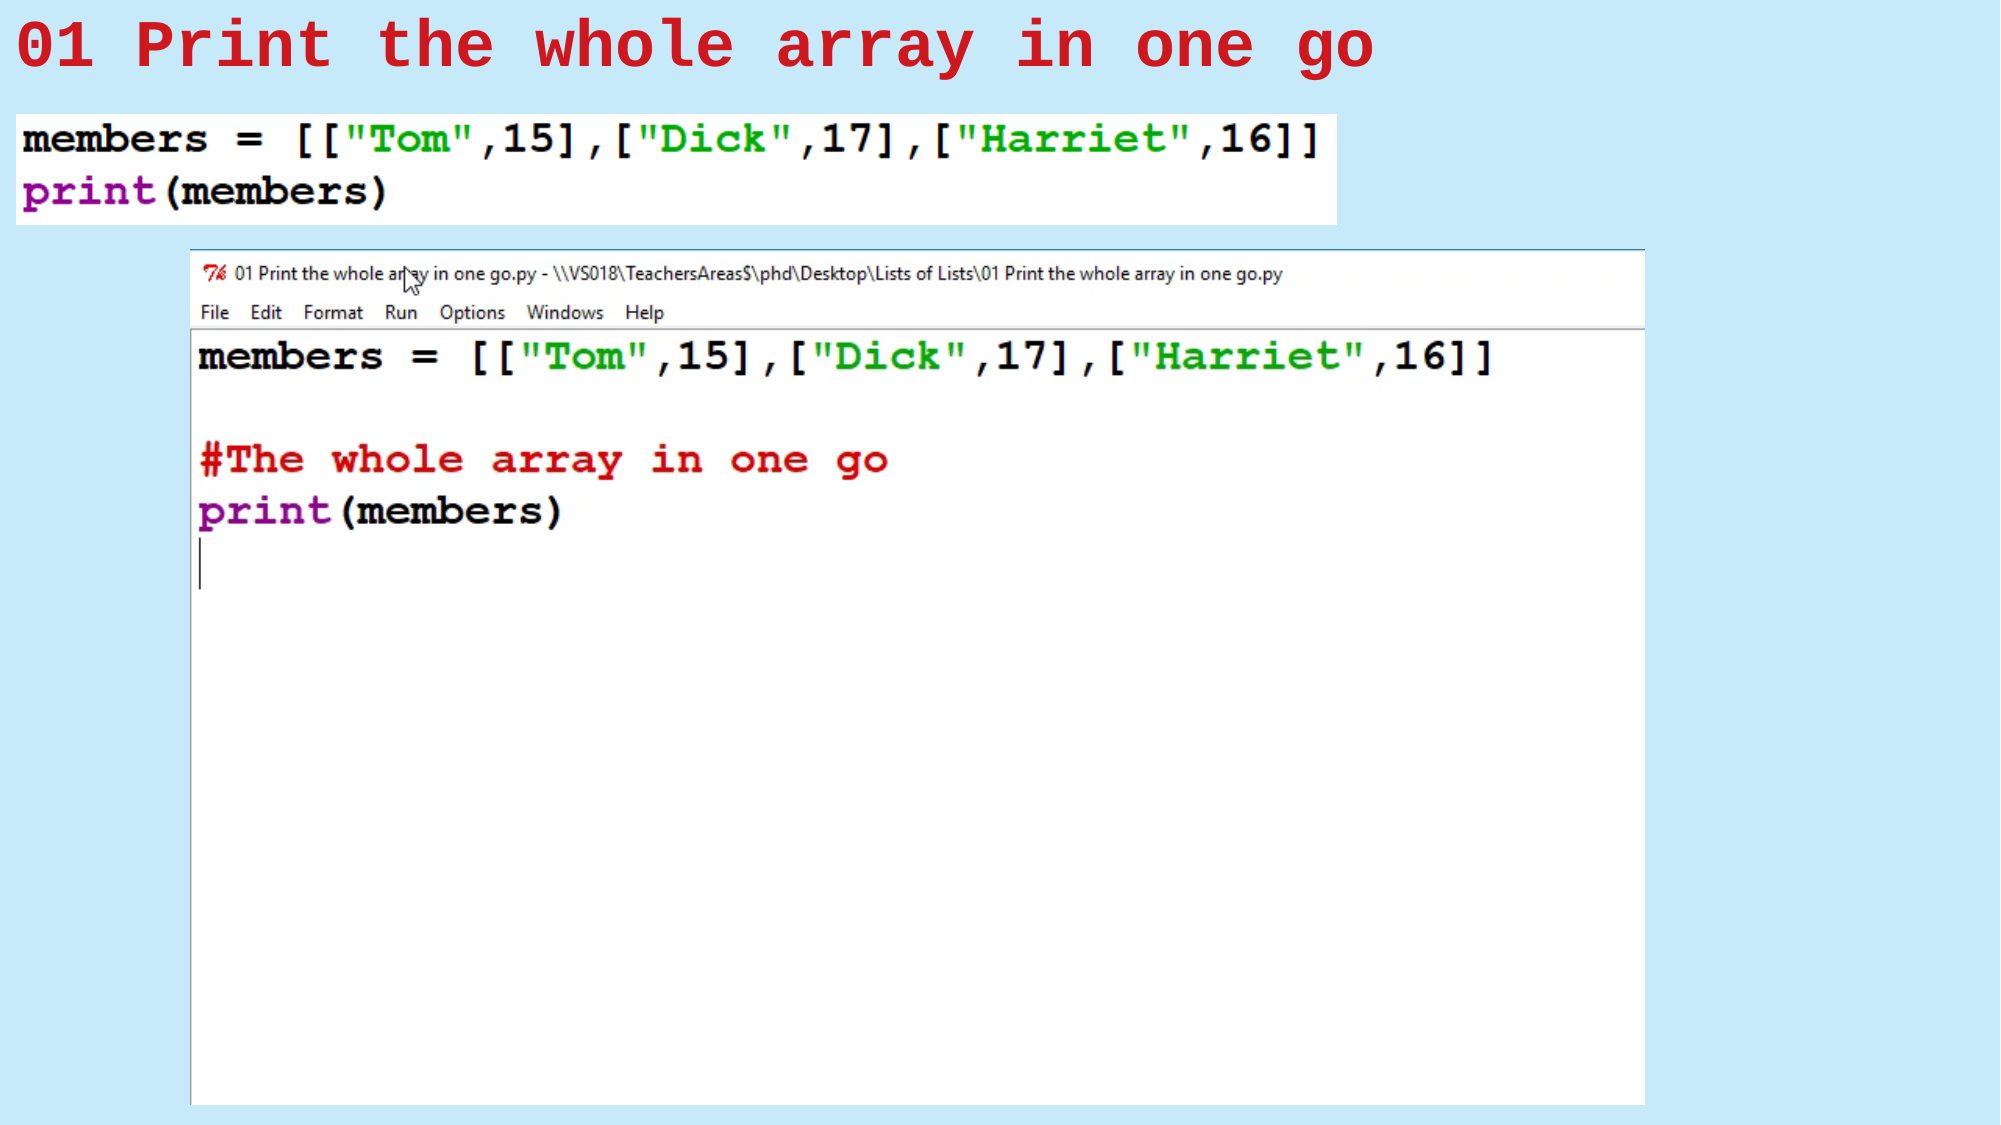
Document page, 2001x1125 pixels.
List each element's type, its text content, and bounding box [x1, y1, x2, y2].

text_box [189, 249, 1646, 1106]
title 01 Print the whole array in one go [0, 0, 2000, 91]
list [16, 114, 1337, 225]
